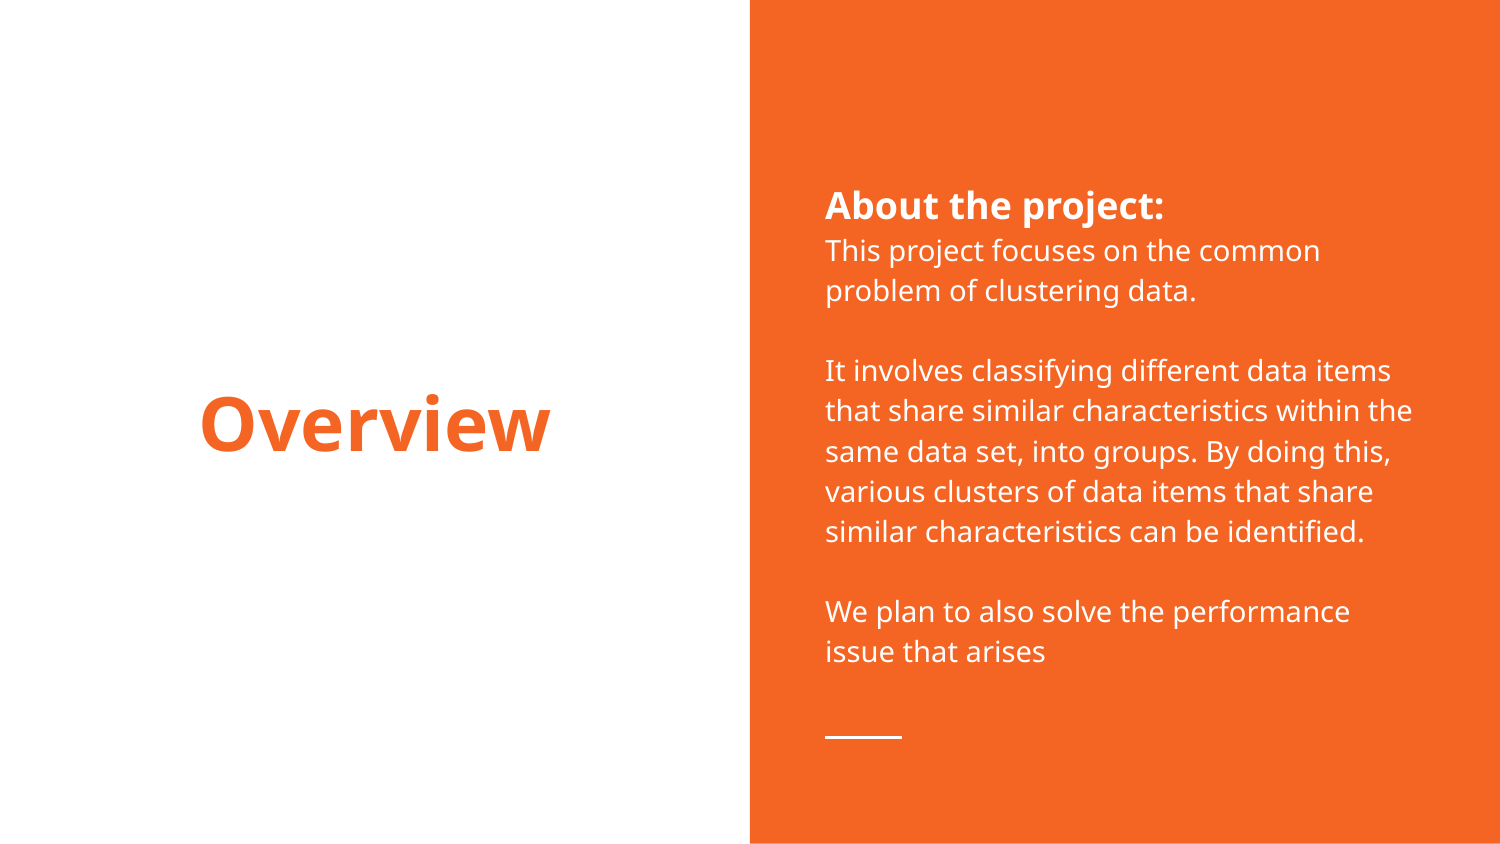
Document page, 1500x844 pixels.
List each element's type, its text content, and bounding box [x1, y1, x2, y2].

list About the project: This project focuses on the common problem of clustering data. It involves classifying different data items that share similar characteristics within the same data set, into groups. By doing this, various clusters of data items that share similar characteristics can be identified. We plan to also solve the performance issue that arises [810, 118, 1440, 725]
title Overview [43, 313, 708, 530]
